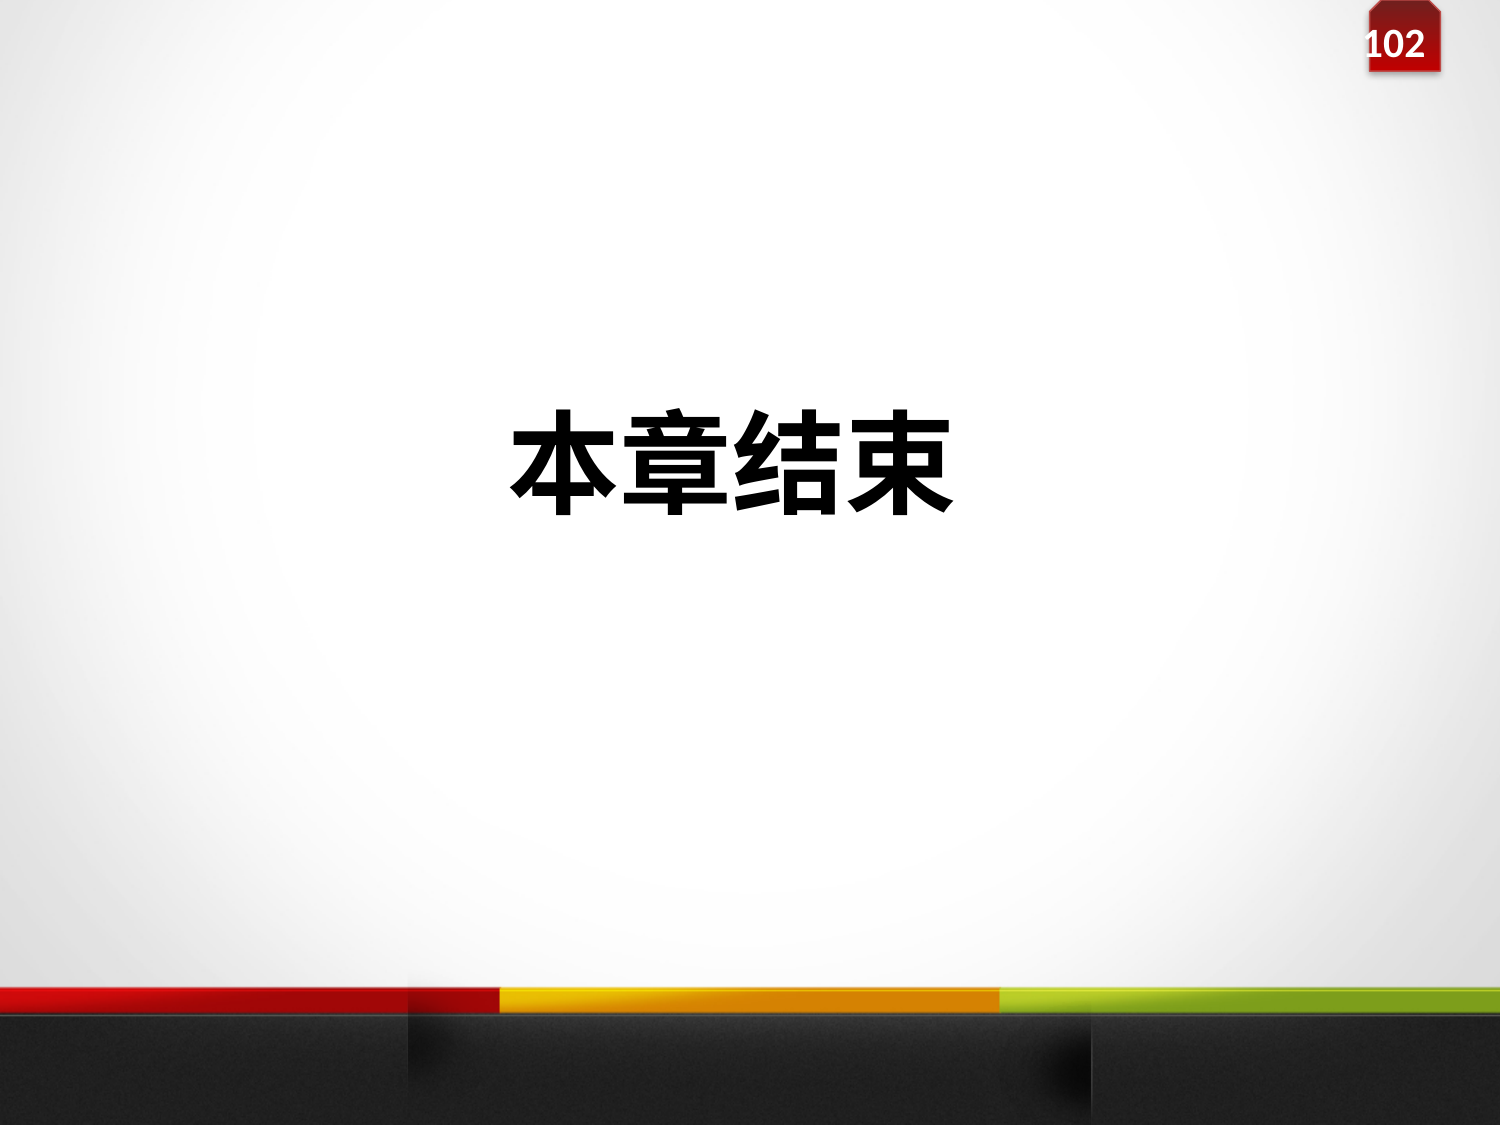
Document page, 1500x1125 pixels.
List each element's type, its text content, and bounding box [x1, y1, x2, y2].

text_box 本章结束 [159, 385, 1306, 536]
picture [0, 0, 1500, 1125]
